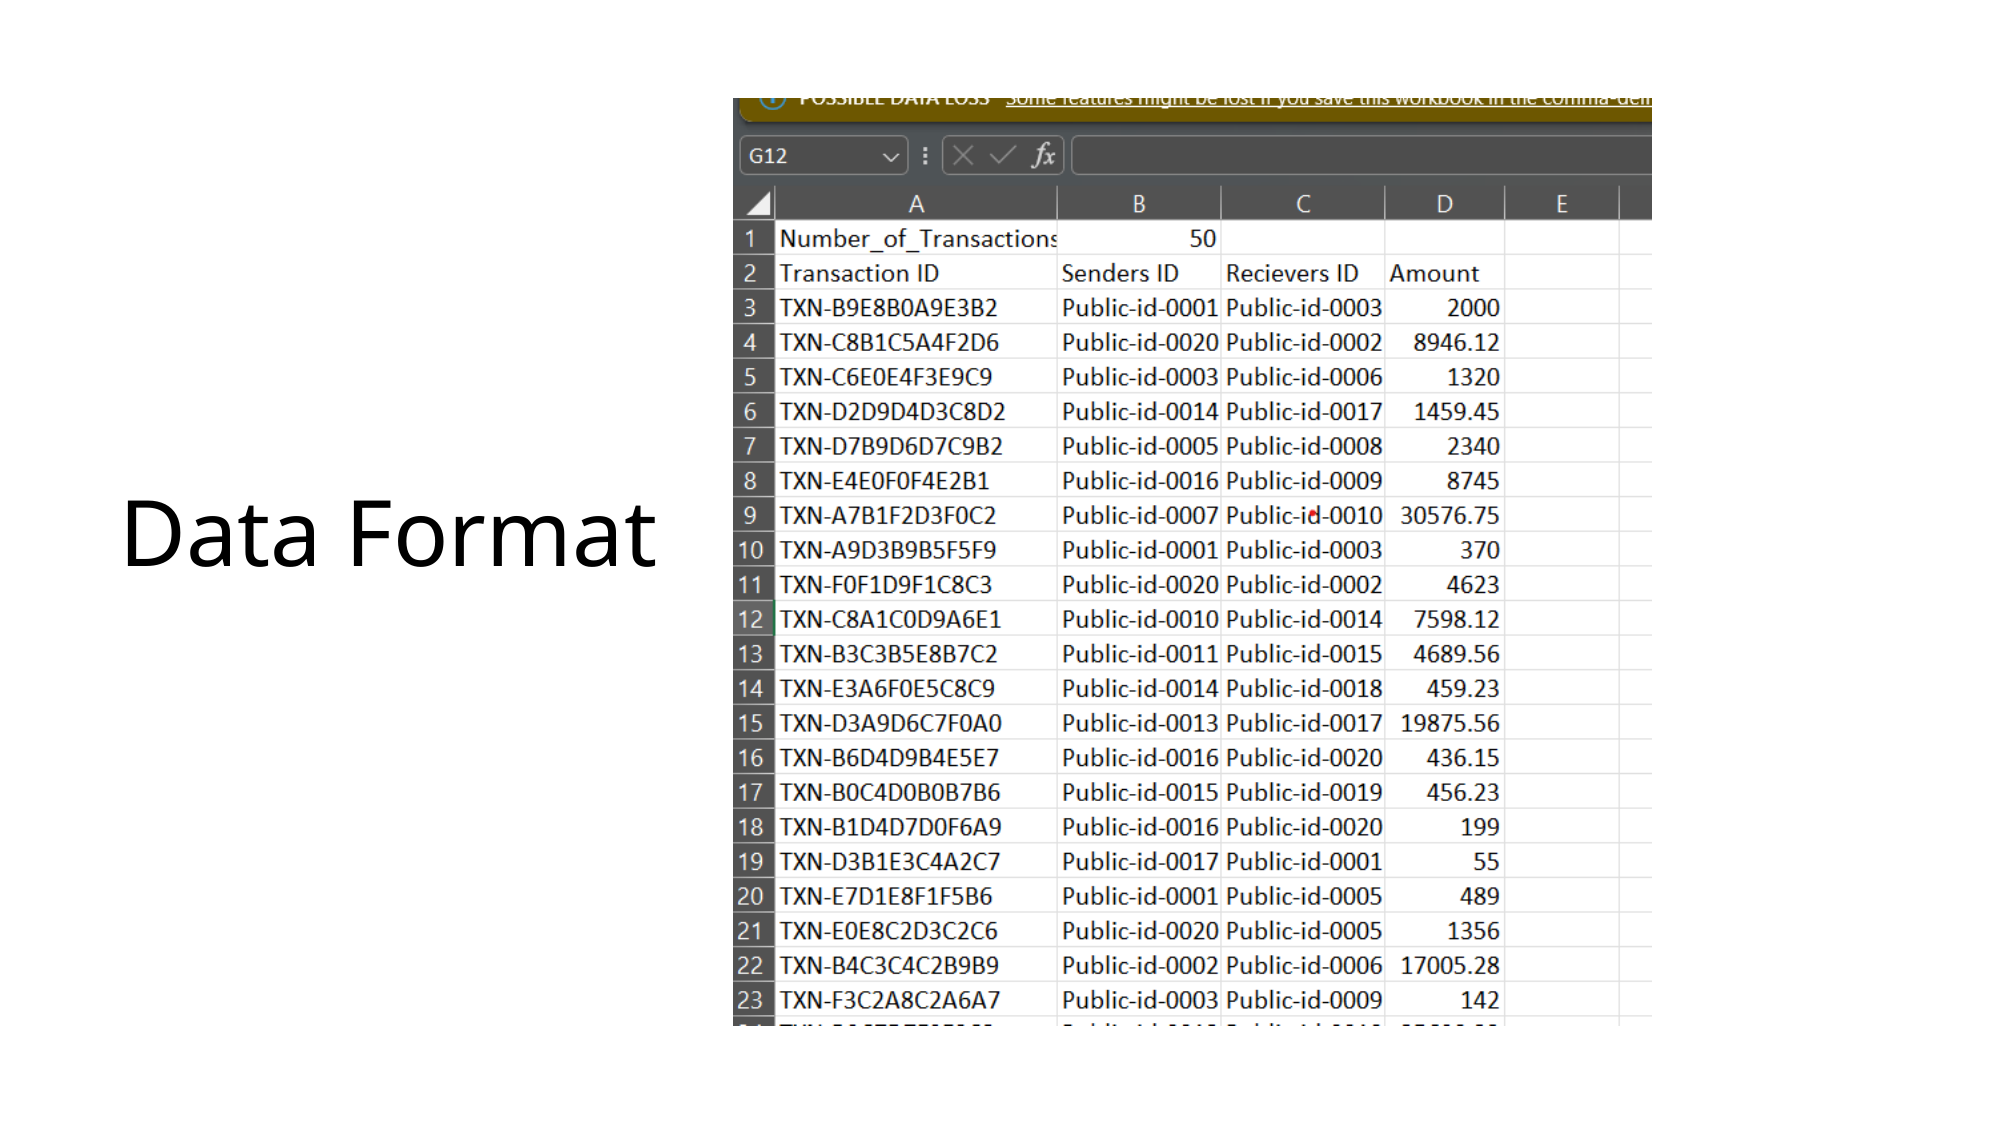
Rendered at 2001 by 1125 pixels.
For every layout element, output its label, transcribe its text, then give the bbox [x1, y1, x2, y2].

picture [733, 98, 1652, 1026]
title Data Format [104, 468, 733, 606]
